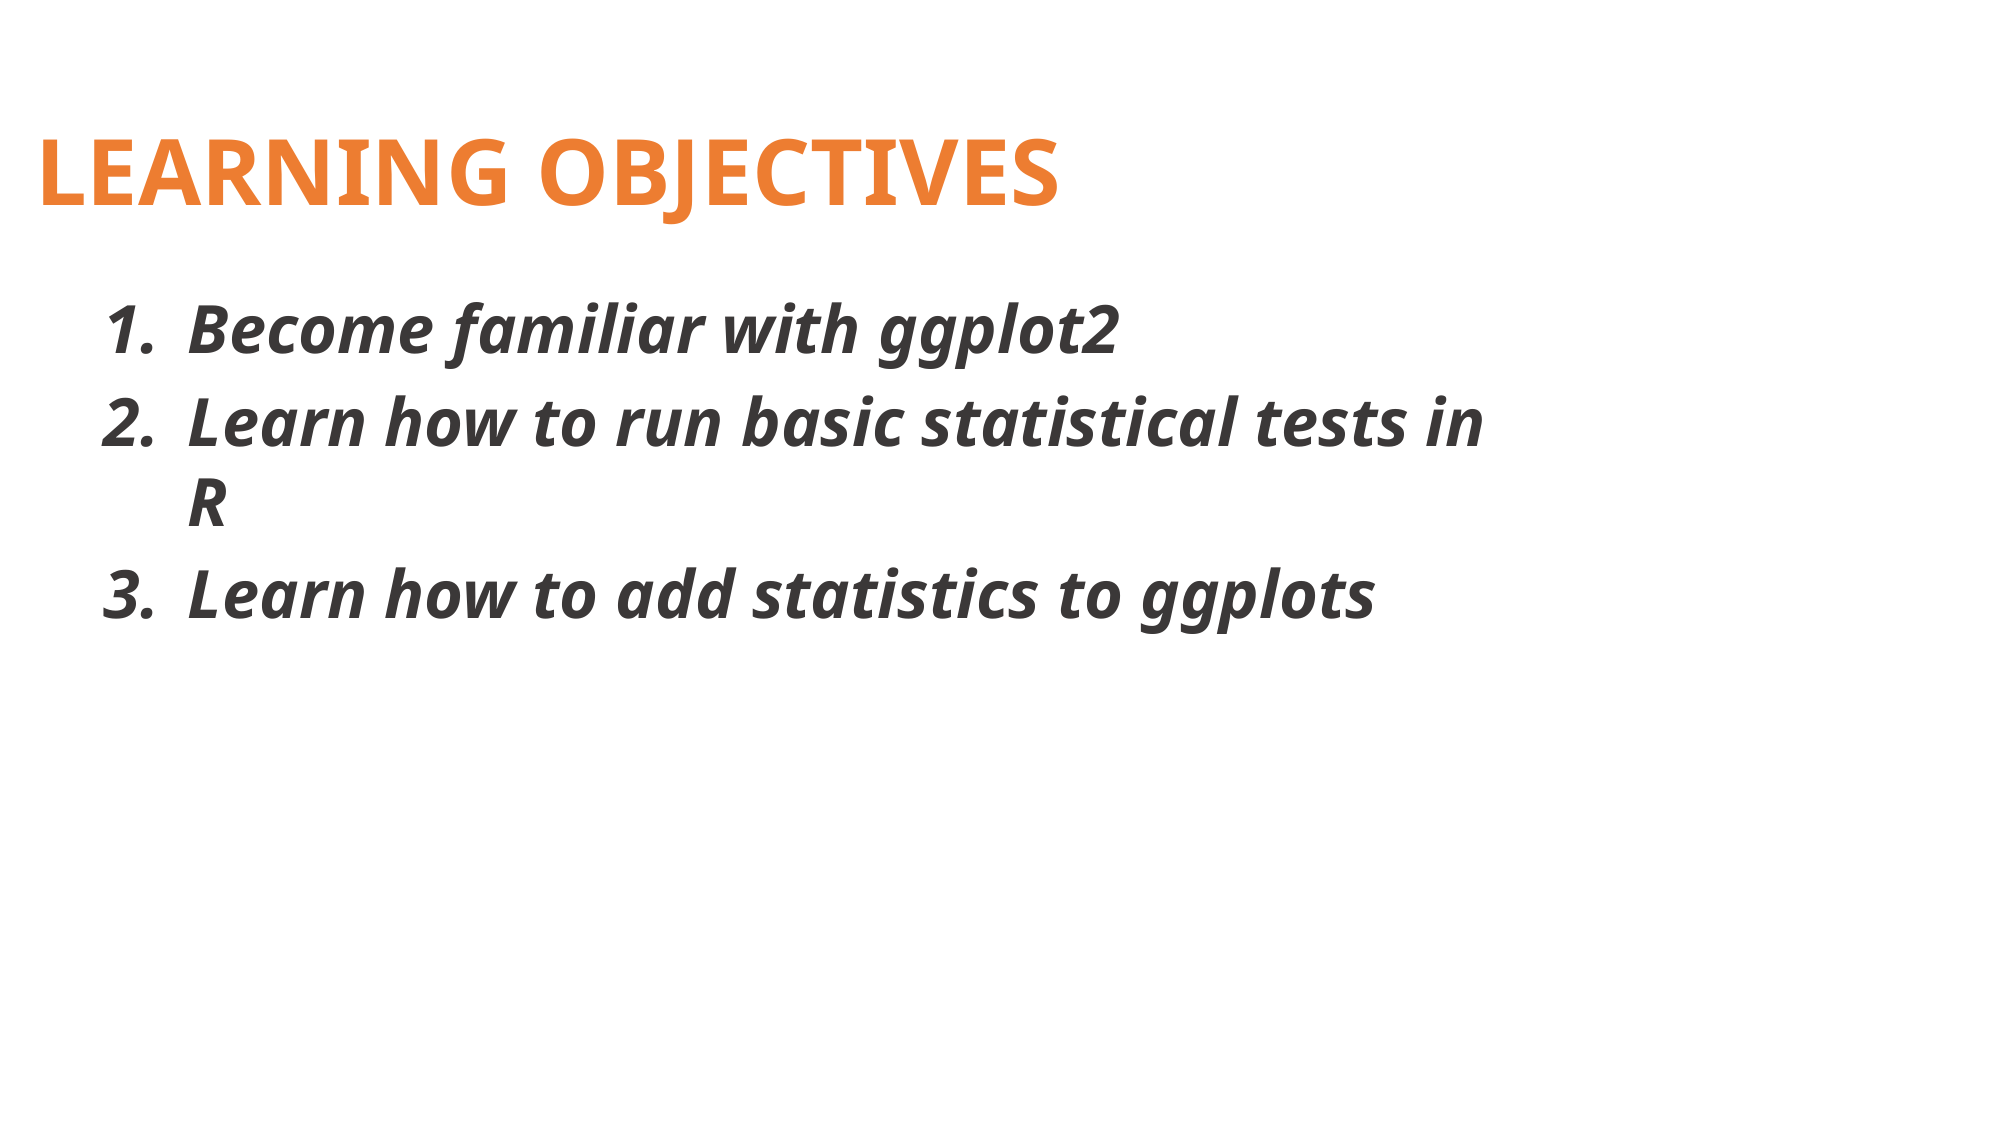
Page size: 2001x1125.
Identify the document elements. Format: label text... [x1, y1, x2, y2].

text_box LEARNING OBJECTIVES [20, 106, 1078, 232]
text_box Become familiar with ggplot2 Learn how to run basic statistical tests in R Learn how to add statistics to ggplots [88, 279, 1559, 640]
